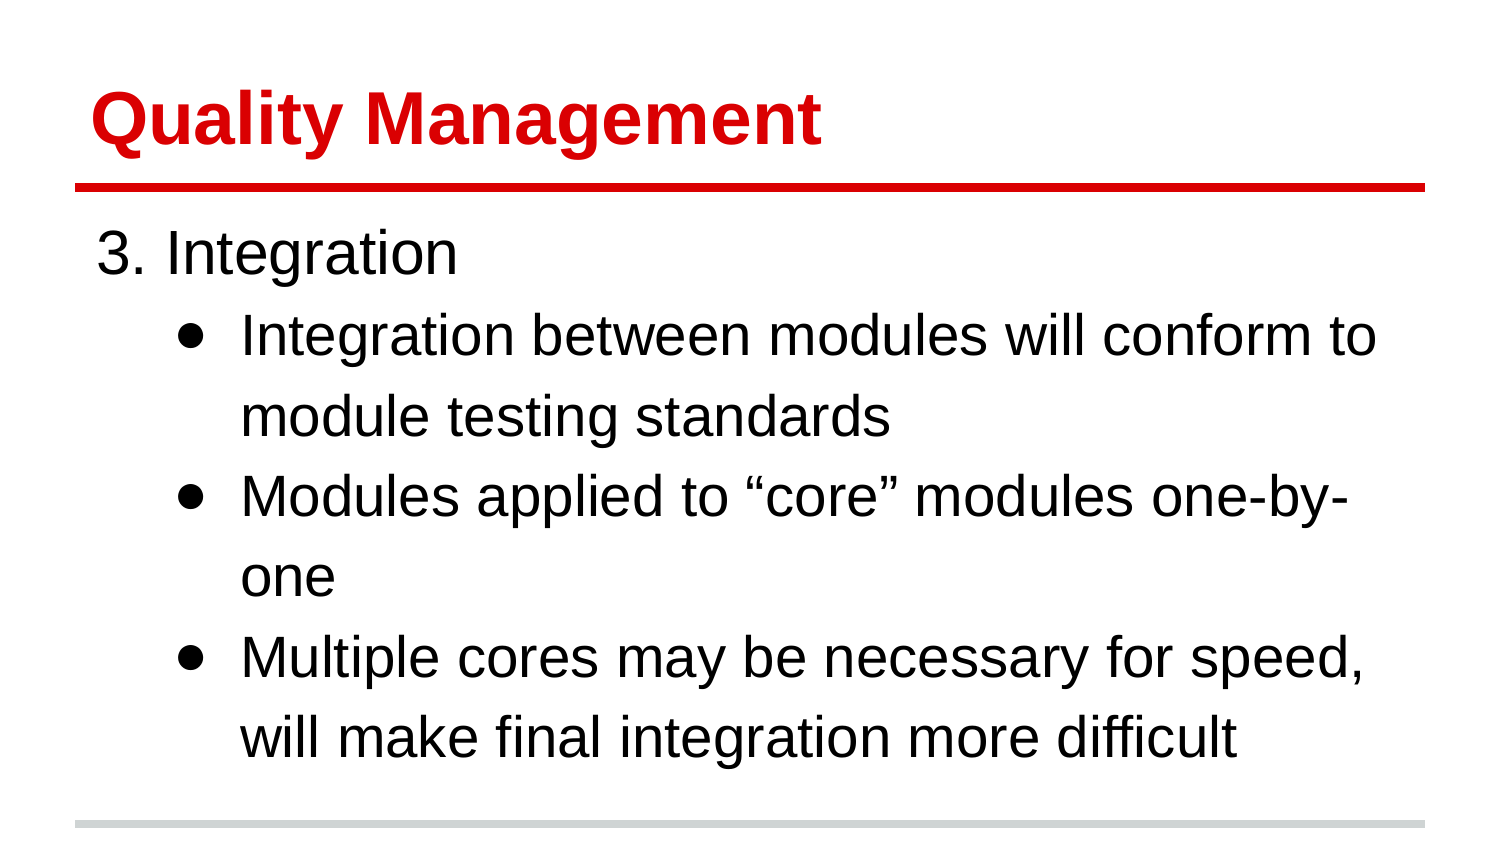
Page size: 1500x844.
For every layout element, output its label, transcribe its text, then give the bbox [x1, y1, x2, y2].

list Integration Integration between modules will conform to module testing standards Modules applied to “core” modules one-by-one Multiple cores may be necessary for speed, will make final integration more difficult [75, 196, 1425, 808]
title Quality Management [75, 33, 1425, 175]
